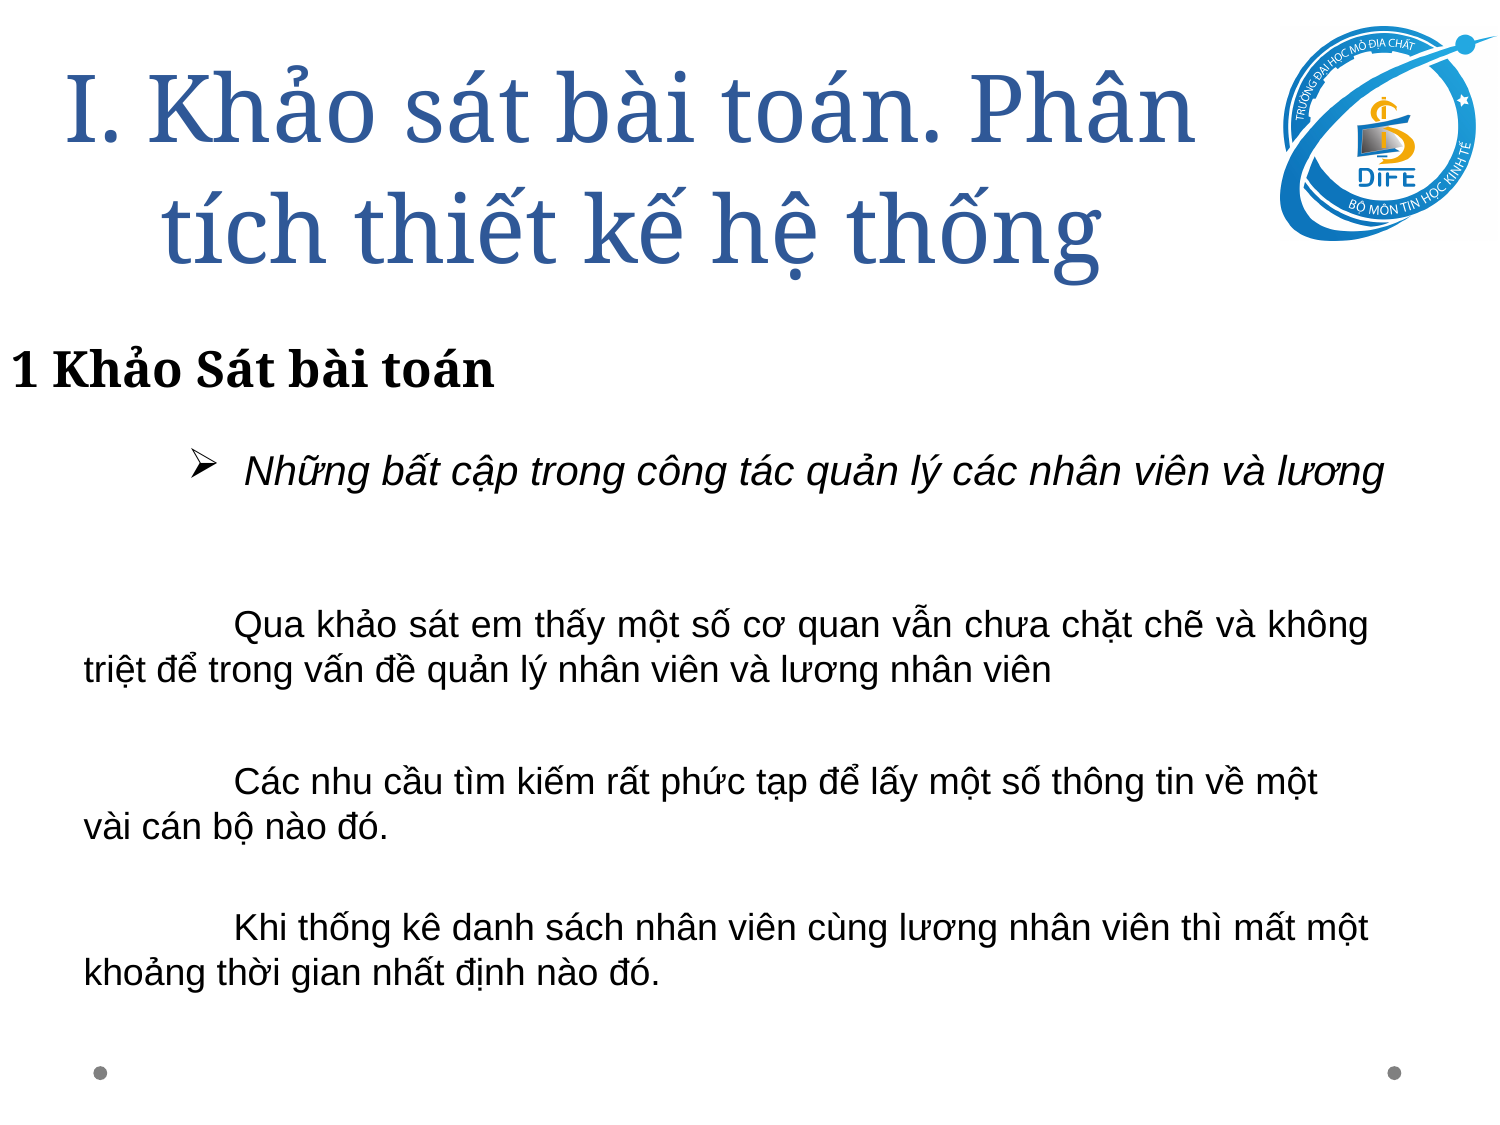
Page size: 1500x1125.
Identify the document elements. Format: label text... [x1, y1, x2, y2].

text_box Khi thống kê danh sách nhân viên cùng lương nhân viên thì mất một khoảng thời gian nhất định nào đó. [68, 895, 1384, 1001]
text_box Những bất cập trong công tác quản lý các nhân viên và lương [172, 436, 1401, 502]
text_box 1 Khảo Sát bài toán [0, 329, 511, 405]
title I. Khảo sát bài toán. Phân tích thiết kế hệ thống [0, 117, 1264, 290]
text_box Qua khảo sát em thấy một số cơ quan vẫn chưa chặt chẽ và không triệt để trong vấn đề quản lý nhân viên và lương nhân viên [68, 592, 1384, 698]
text_box Các nhu cầu tìm kiếm rất phức tạp để lấy một số thông tin về một vài cán bộ nào đó. [68, 749, 1384, 855]
picture [1280, 26, 1498, 241]
